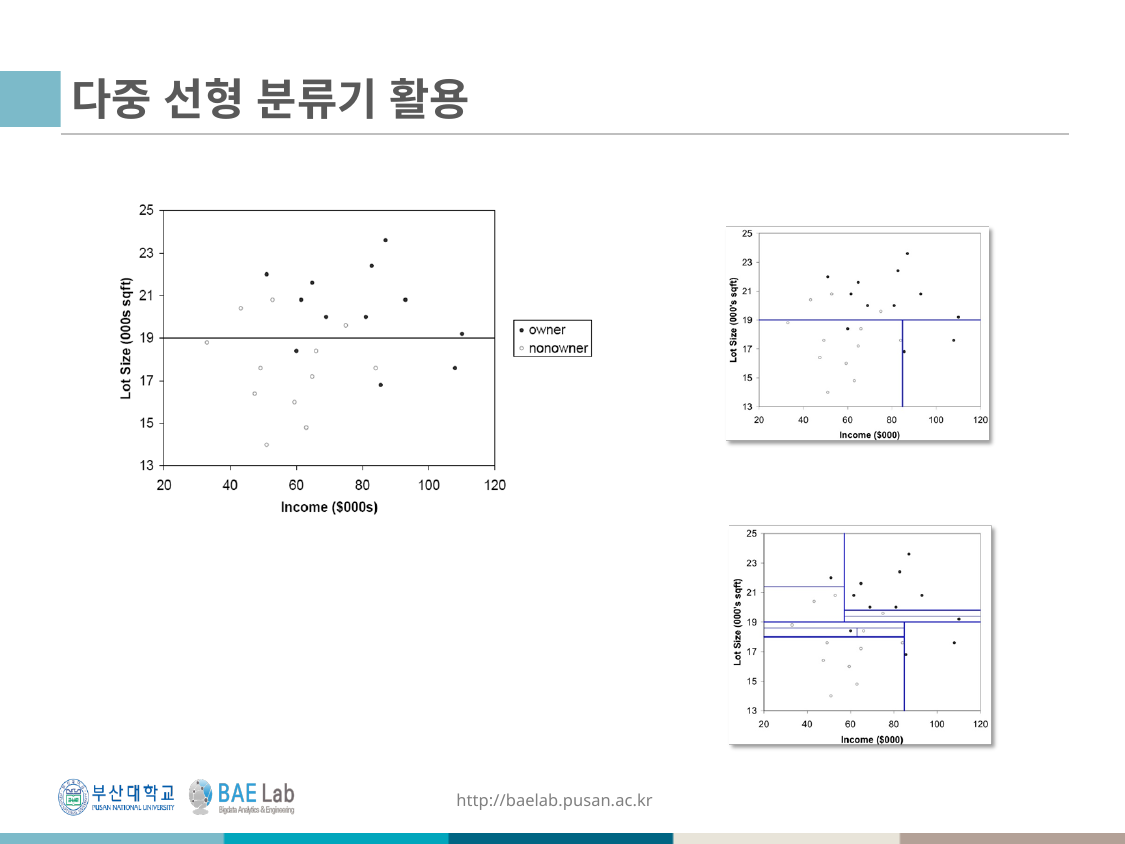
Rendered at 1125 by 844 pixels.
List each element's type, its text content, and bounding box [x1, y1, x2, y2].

picture [112, 194, 1001, 753]
picture [55, 775, 175, 819]
picture [0, 833, 448, 844]
title 다중 선형 분류기 활용 [56, 71, 1069, 125]
picture [673, 833, 1125, 844]
picture [186, 776, 300, 816]
